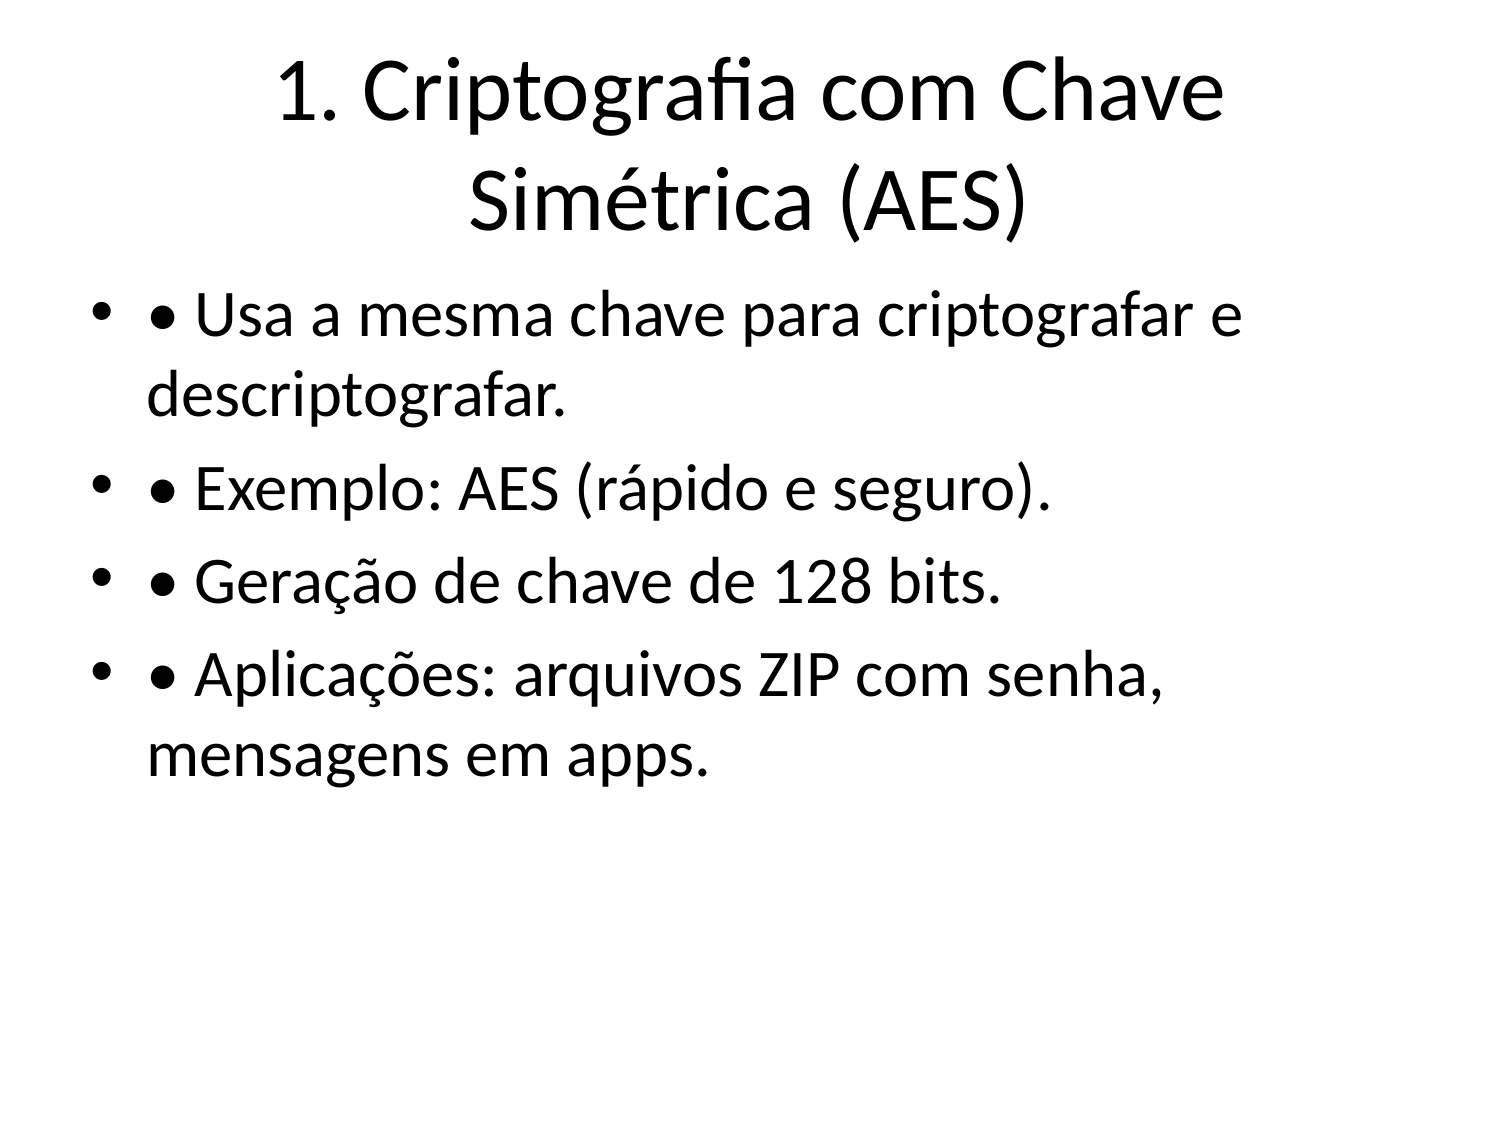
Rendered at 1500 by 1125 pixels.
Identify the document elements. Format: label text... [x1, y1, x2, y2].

list • Usa a mesma chave para criptografar e descriptografar. • Exemplo: AES (rápido e seguro). • Geração de chave de 128 bits. • Aplicações: arquivos ZIP com senha, mensagens em apps. [75, 262, 1425, 1005]
title 1. Criptografia com Chave Simétrica (AES) [75, 45, 1425, 233]
